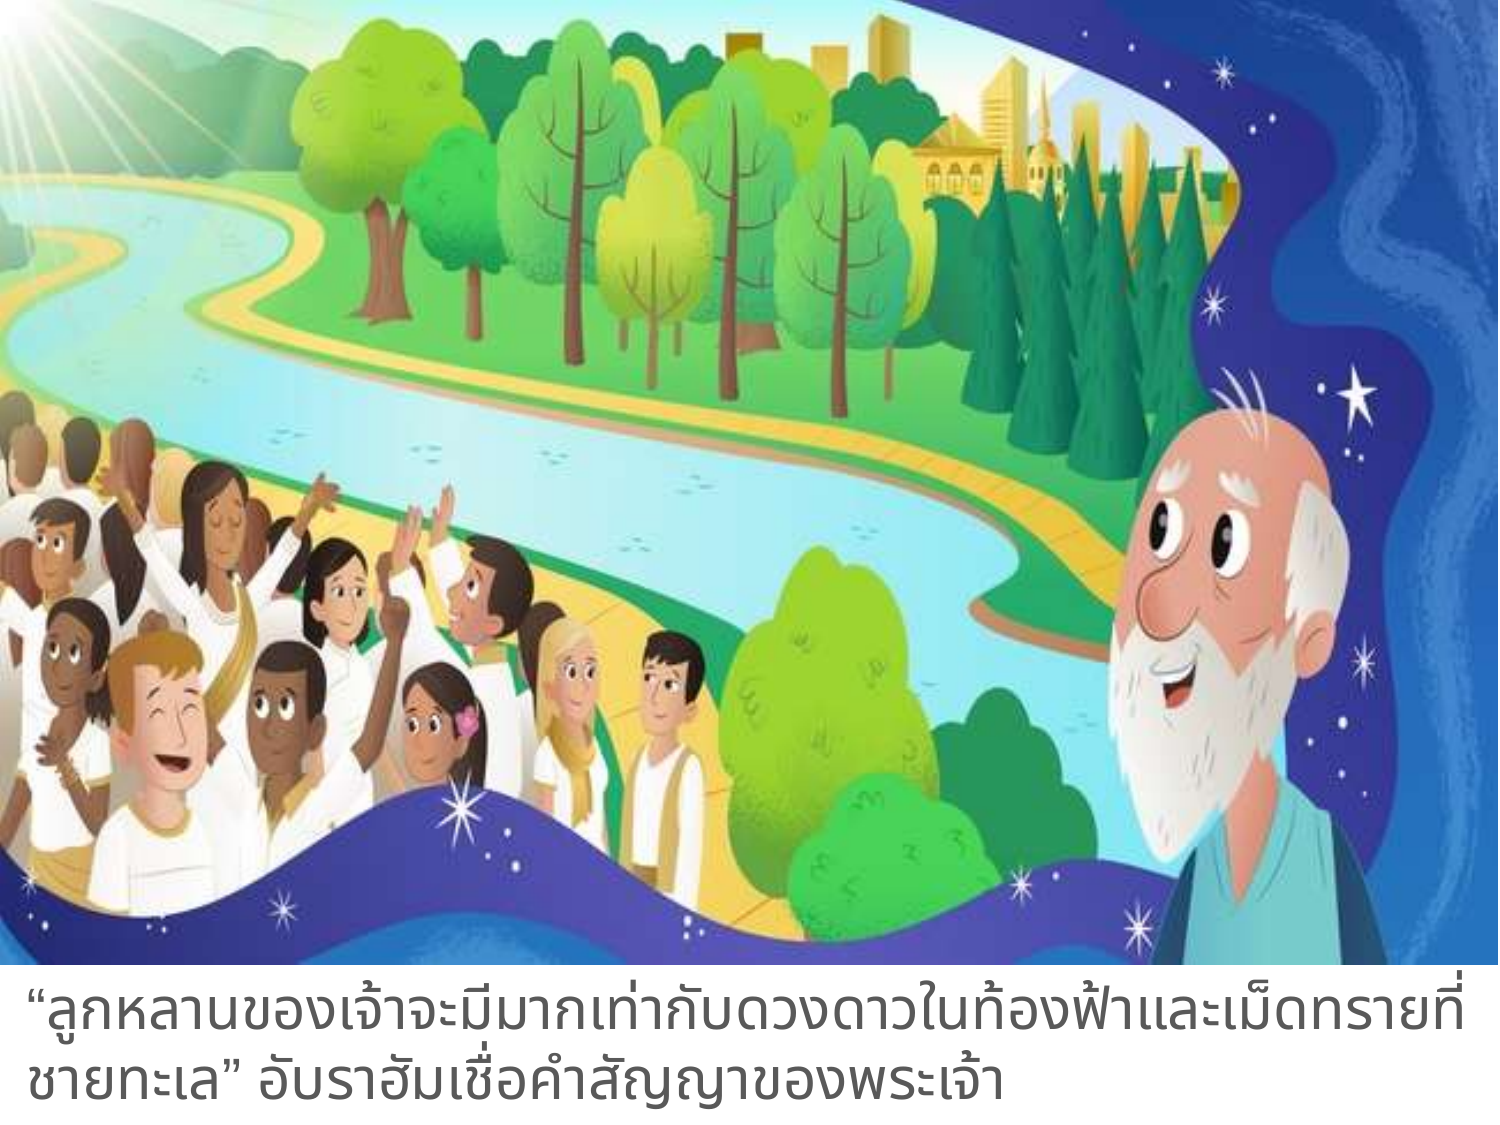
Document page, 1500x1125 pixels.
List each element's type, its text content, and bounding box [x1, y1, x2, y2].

picture [0, 0, 1498, 965]
text_box “ลูกหลานของเจ้าจะมีมากเท่ากับดวงดาวในท้องฟ้าและเม็ดทรายที่ชายทะเล” อับราฮัมเชื่อคำสัญญาของพระเจ้า [11, 971, 1498, 1119]
